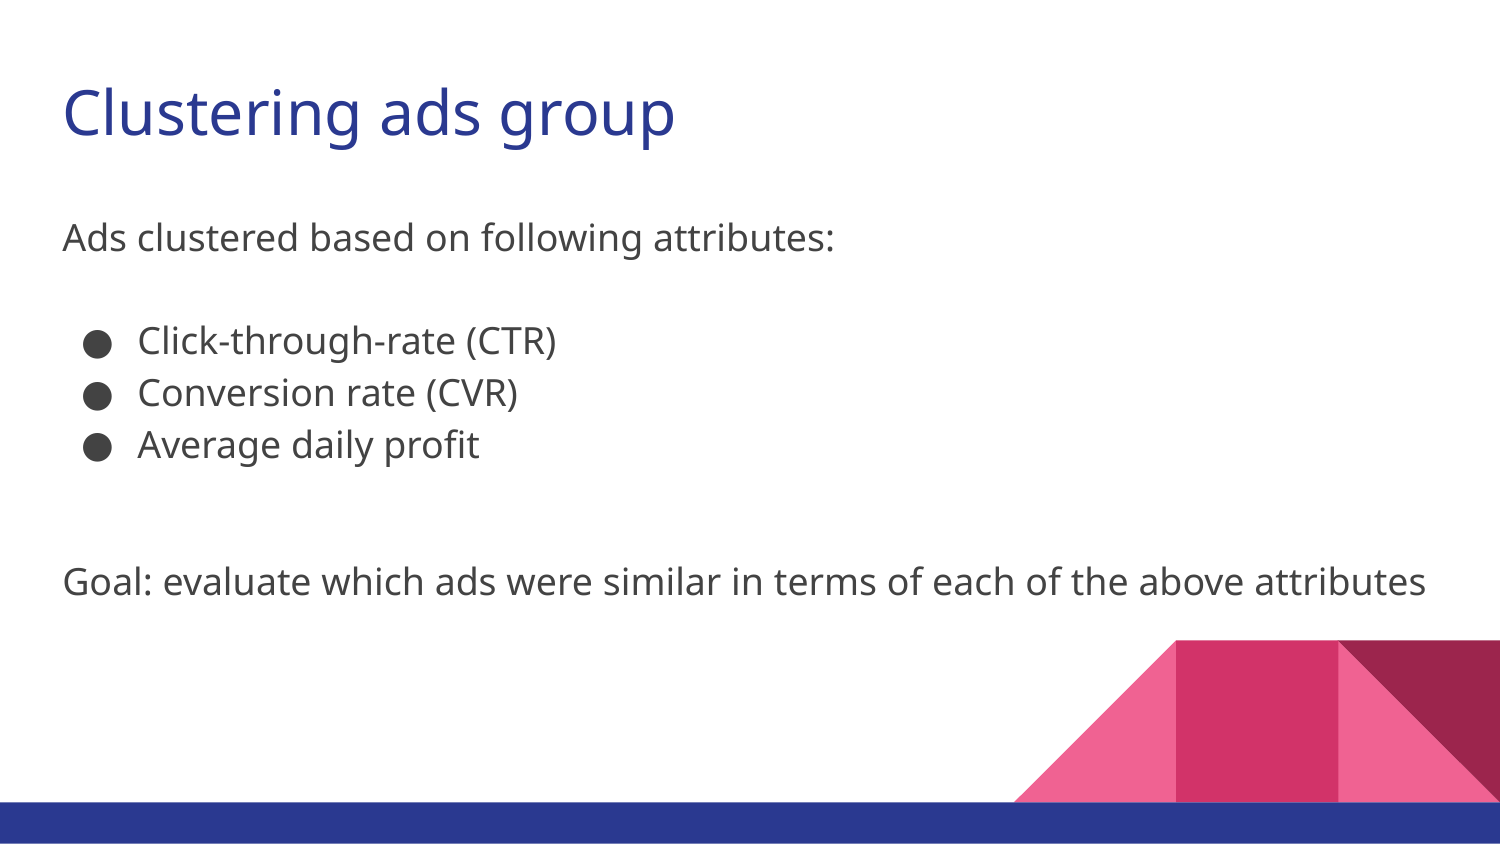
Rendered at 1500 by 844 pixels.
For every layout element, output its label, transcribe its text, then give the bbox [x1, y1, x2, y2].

list Ads clustered based on following attributes: Click-through-rate (CTR) Conversion rate (CVR) Average daily profit Goal: evaluate which ads were similar in terms of each of the above attributes [51, 201, 1449, 750]
title Clustering ads group [51, 67, 1449, 167]
